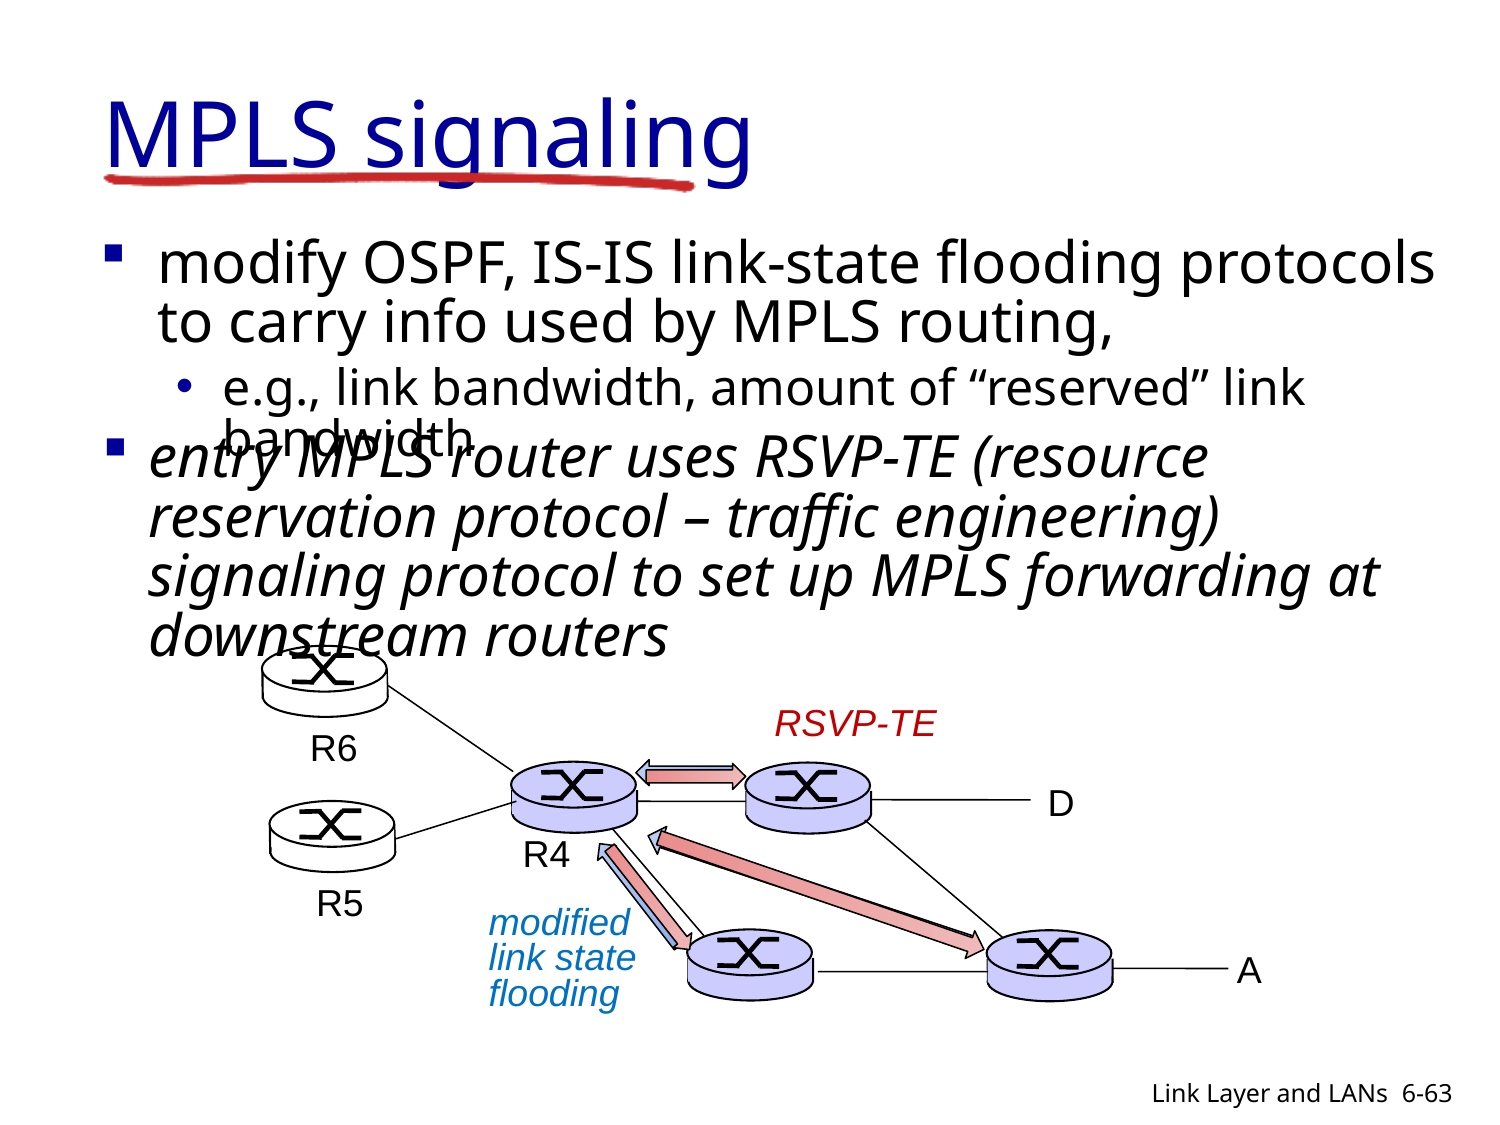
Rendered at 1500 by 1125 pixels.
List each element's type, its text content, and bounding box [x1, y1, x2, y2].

footer Link Layer and LANs [1045, 1069, 1404, 1110]
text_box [269, 800, 396, 873]
text_box entry MPLS router uses RSVP-TE (resource reservation protocol – traffic engineering) signaling protocol to set up MPLS forwarding at downstream routers [87, 422, 1456, 597]
list modify OSPF, IS-IS link-state flooding protocols to carry info used by MPLS routing, e.g., link bandwidth, amount of “reserved” link bandwidth [85, 228, 1454, 450]
text_box R5 [301, 881, 379, 932]
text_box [472, 759, 984, 1023]
text_box R6 [295, 725, 373, 777]
title MPLS signaling [87, 37, 1363, 225]
text_box D [1032, 771, 1090, 832]
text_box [988, 929, 1113, 1002]
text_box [261, 645, 388, 718]
slide_number 6-63 [1387, 1069, 1478, 1115]
picture [101, 168, 702, 198]
text_box A [1222, 938, 1277, 999]
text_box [637, 701, 994, 964]
